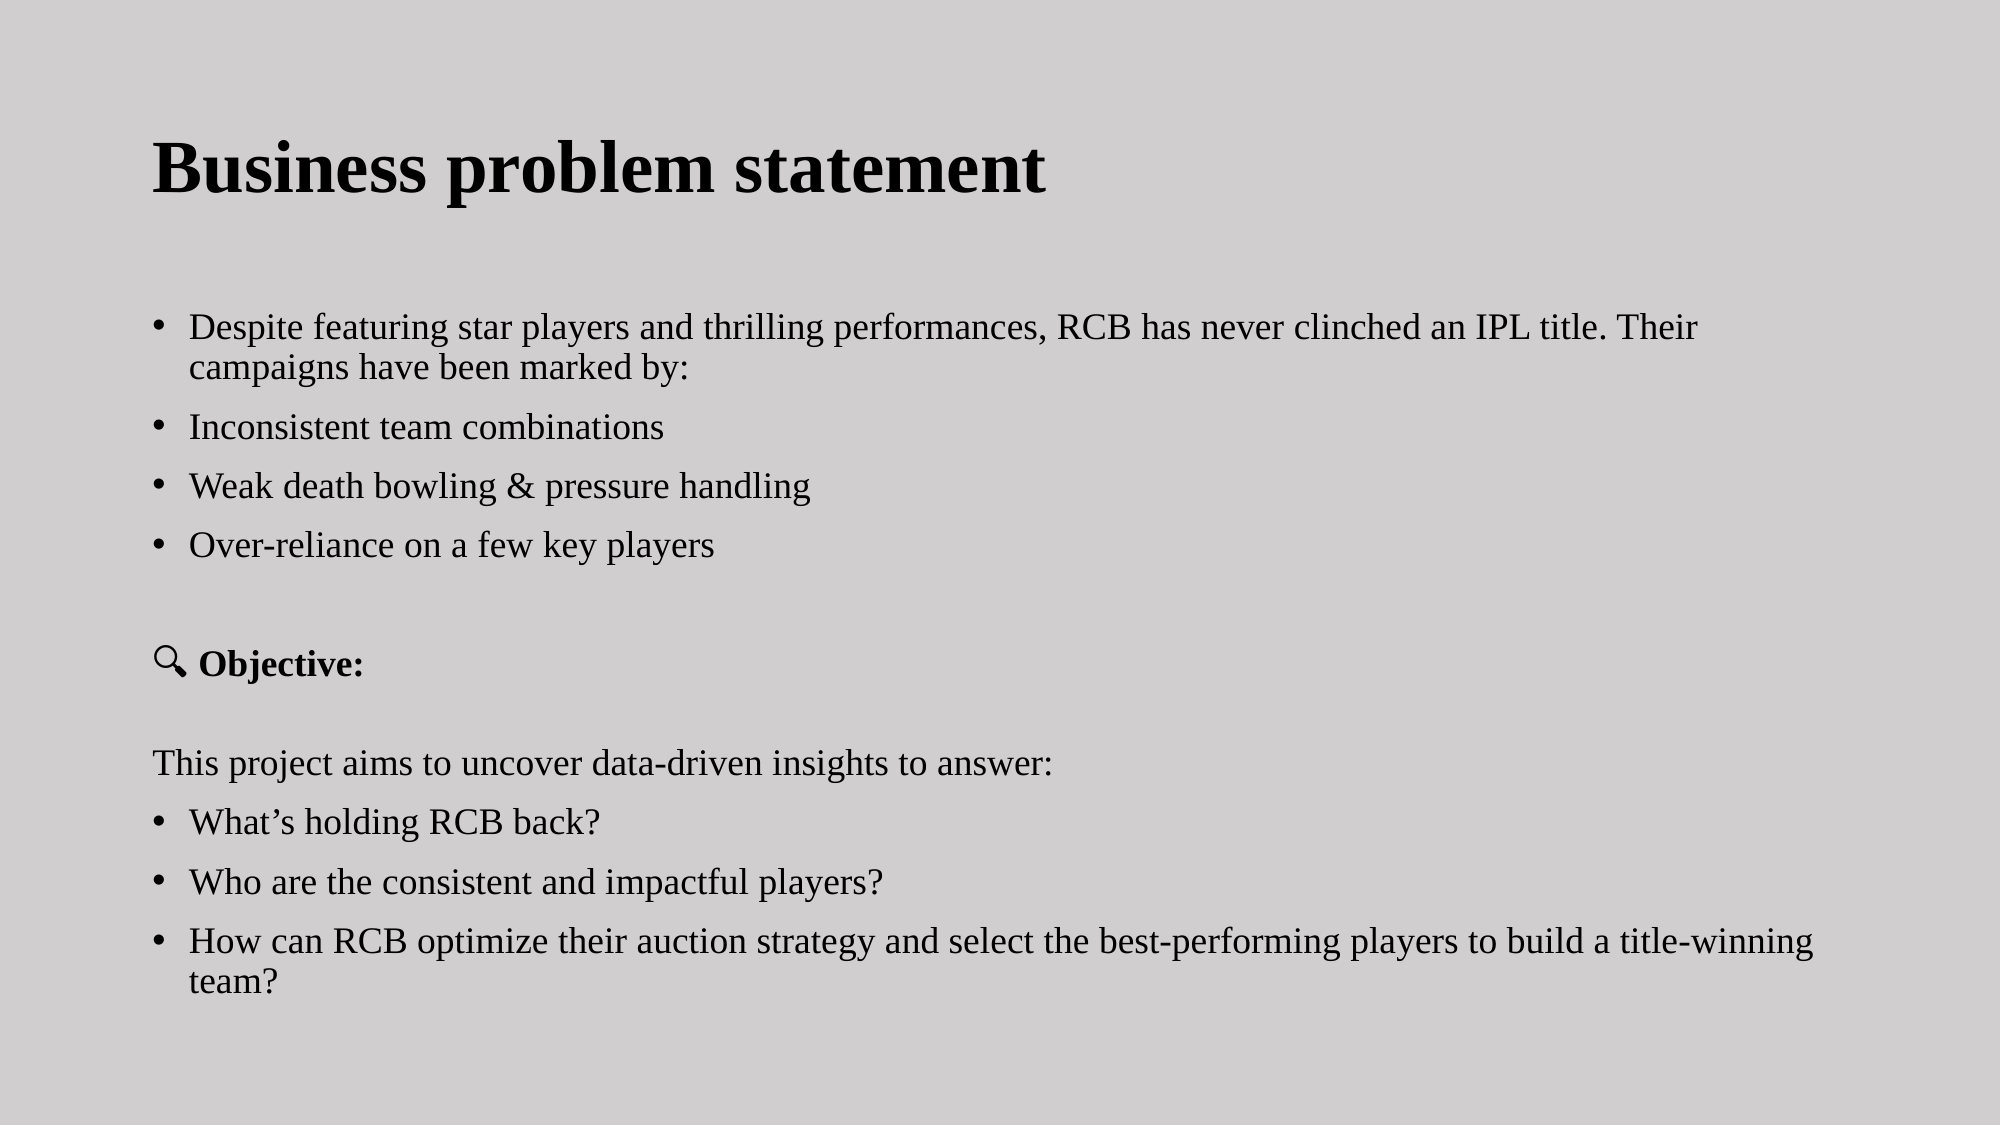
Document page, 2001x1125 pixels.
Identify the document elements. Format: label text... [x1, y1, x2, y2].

title Business problem statement [137, 59, 1863, 278]
list Despite featuring star players and thrilling performances, RCB has never clinched an IPL title. Their campaigns have been marked by: Inconsistent team combinations Weak death bowling & pressure handling Over-reliance on a few key players 🔍 Objective: This project aims to uncover data-driven insights to answer: What’s holding RCB back? Who are the consistent and impactful players? How can RCB optimize their auction strategy and select the best-performing players to build a title-winning team? [137, 299, 1863, 1014]
